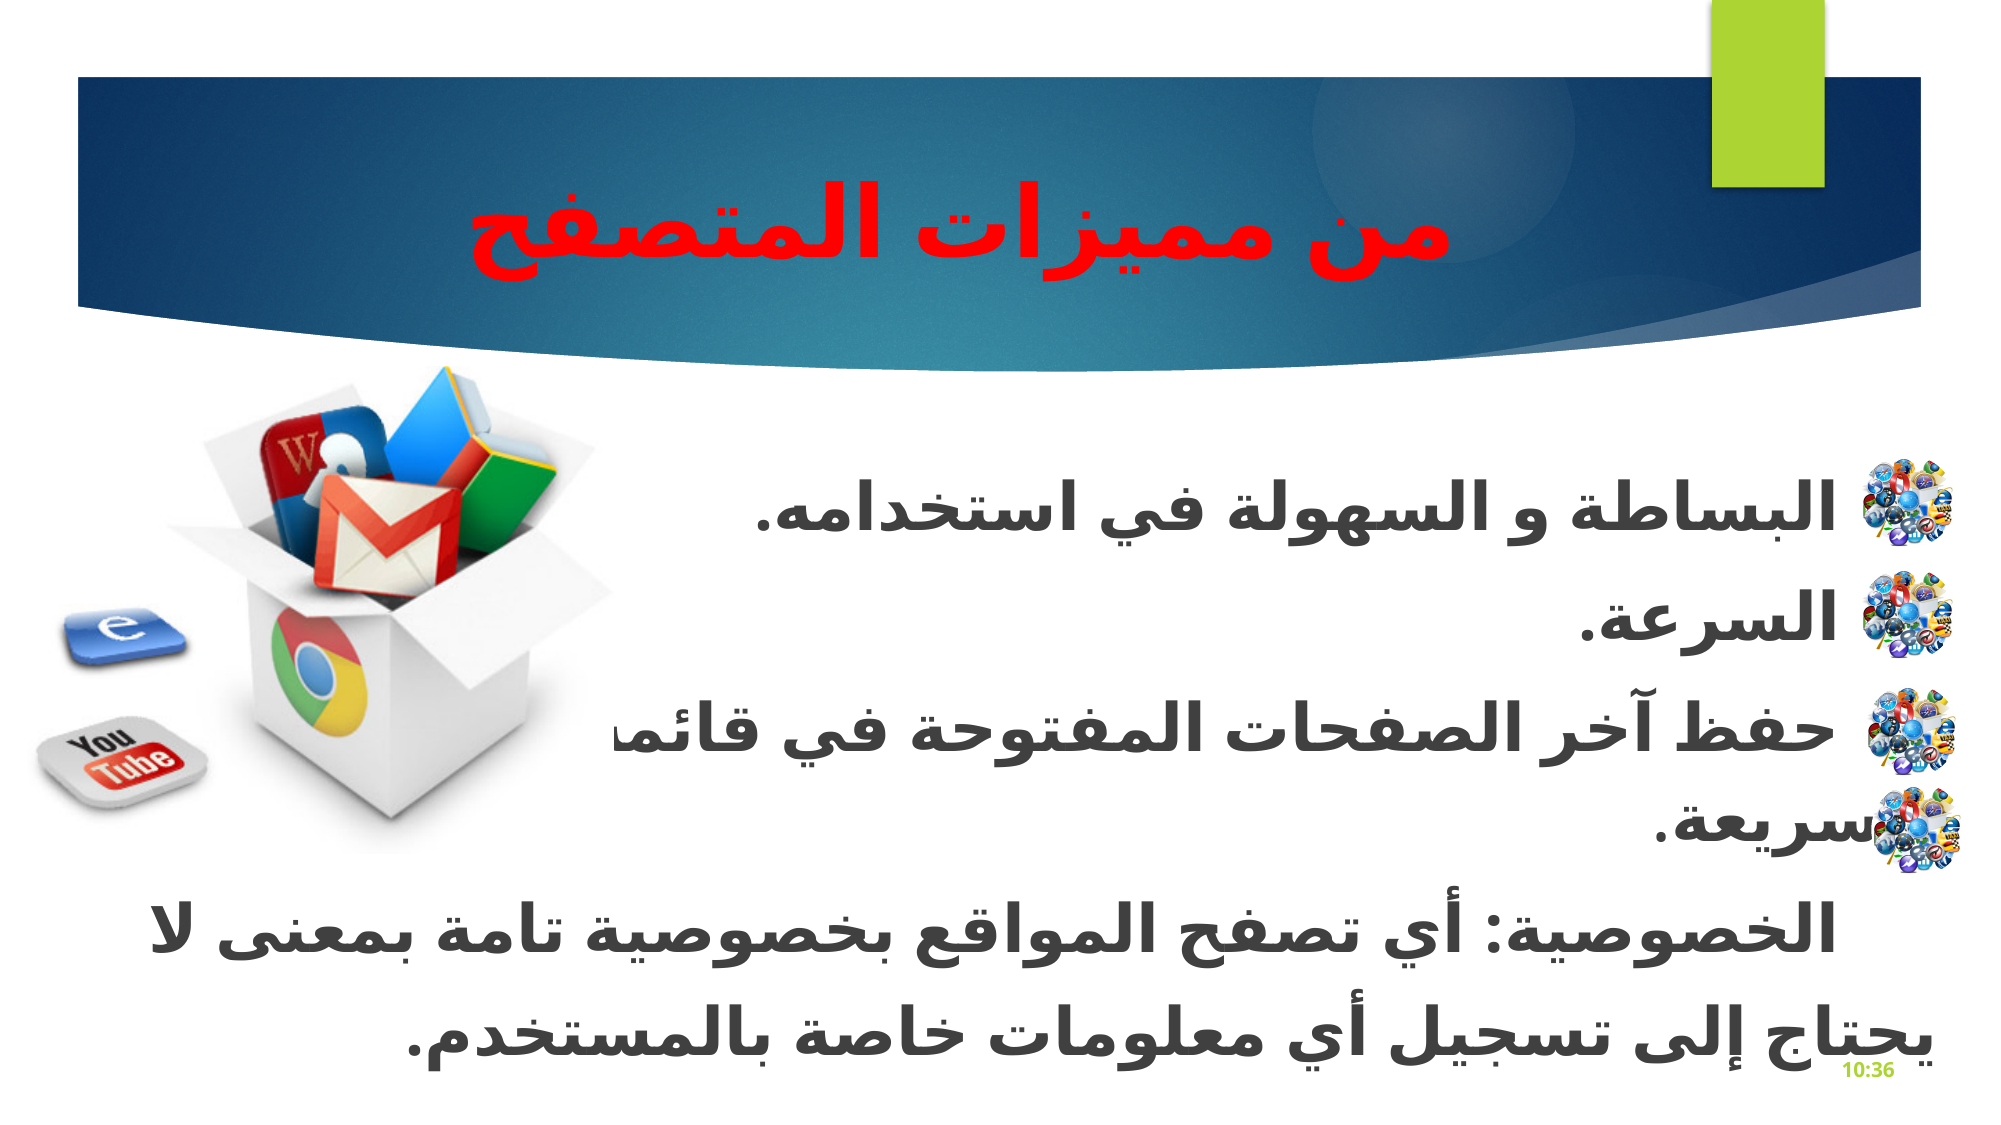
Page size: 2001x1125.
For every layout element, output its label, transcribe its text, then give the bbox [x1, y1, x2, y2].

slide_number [1747, 1048, 1910, 1099]
picture [27, 366, 614, 855]
picture [1871, 782, 1965, 877]
list البساطة و السهولة في استخدامه. السرعة. حفظ آخر الصفحات المفتوحة في قائمة خاصة و سريعة. الخصوصية: أي تصفح المواقع بخصوصية تامة بمعنى لا يحتاج إلى تسجيل أي معلومات خاصة بالمستخدم. [92, 447, 1954, 1102]
title من مميزات المتصفح [187, 159, 1736, 276]
picture [1860, 567, 1956, 661]
picture [1859, 455, 1956, 549]
picture [1865, 684, 1959, 778]
